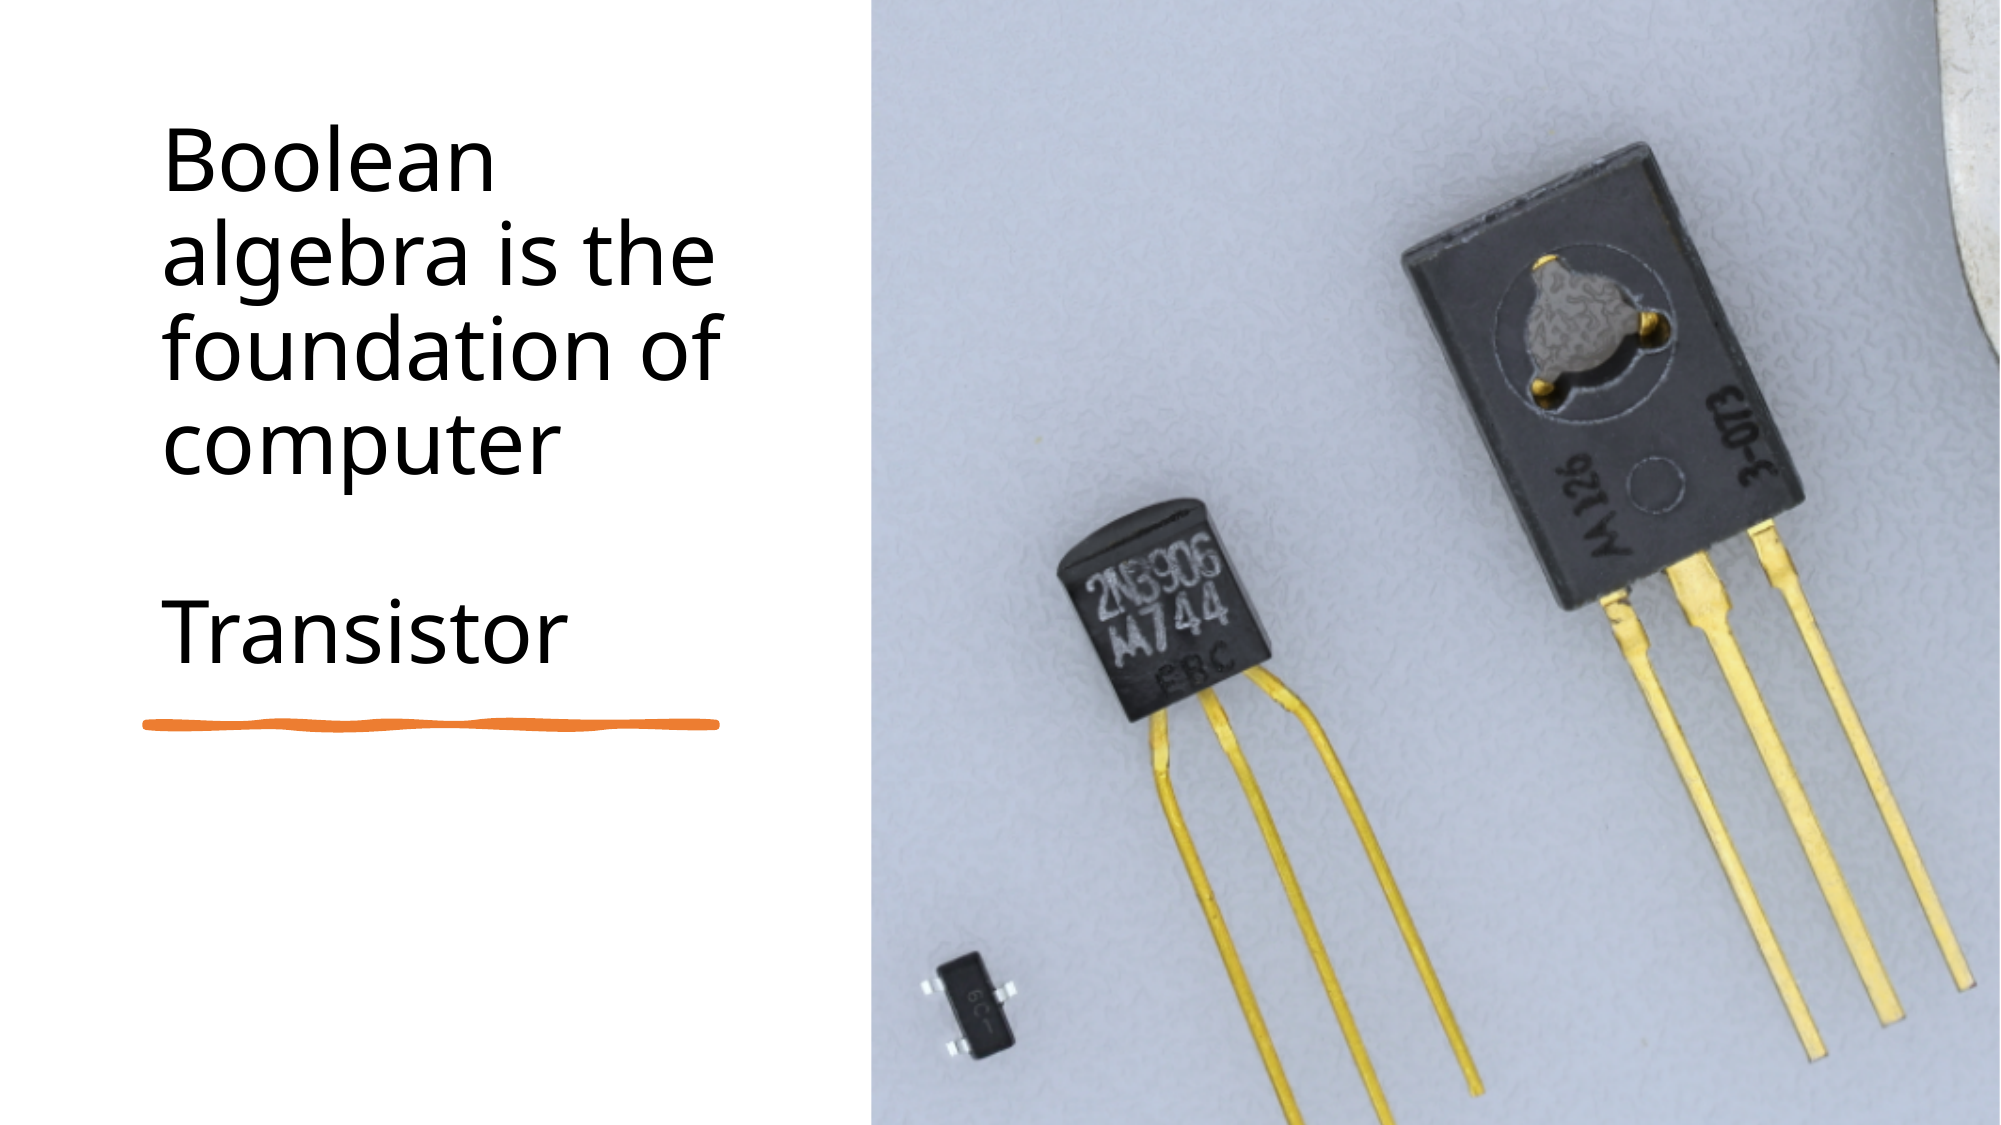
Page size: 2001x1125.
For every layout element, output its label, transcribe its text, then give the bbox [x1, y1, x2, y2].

title Boolean algebra is the foundation of computer Transistor [146, 104, 759, 690]
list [871, 0, 2000, 1125]
text_box [144, 720, 718, 730]
text_box [0, 0, 871, 1125]
